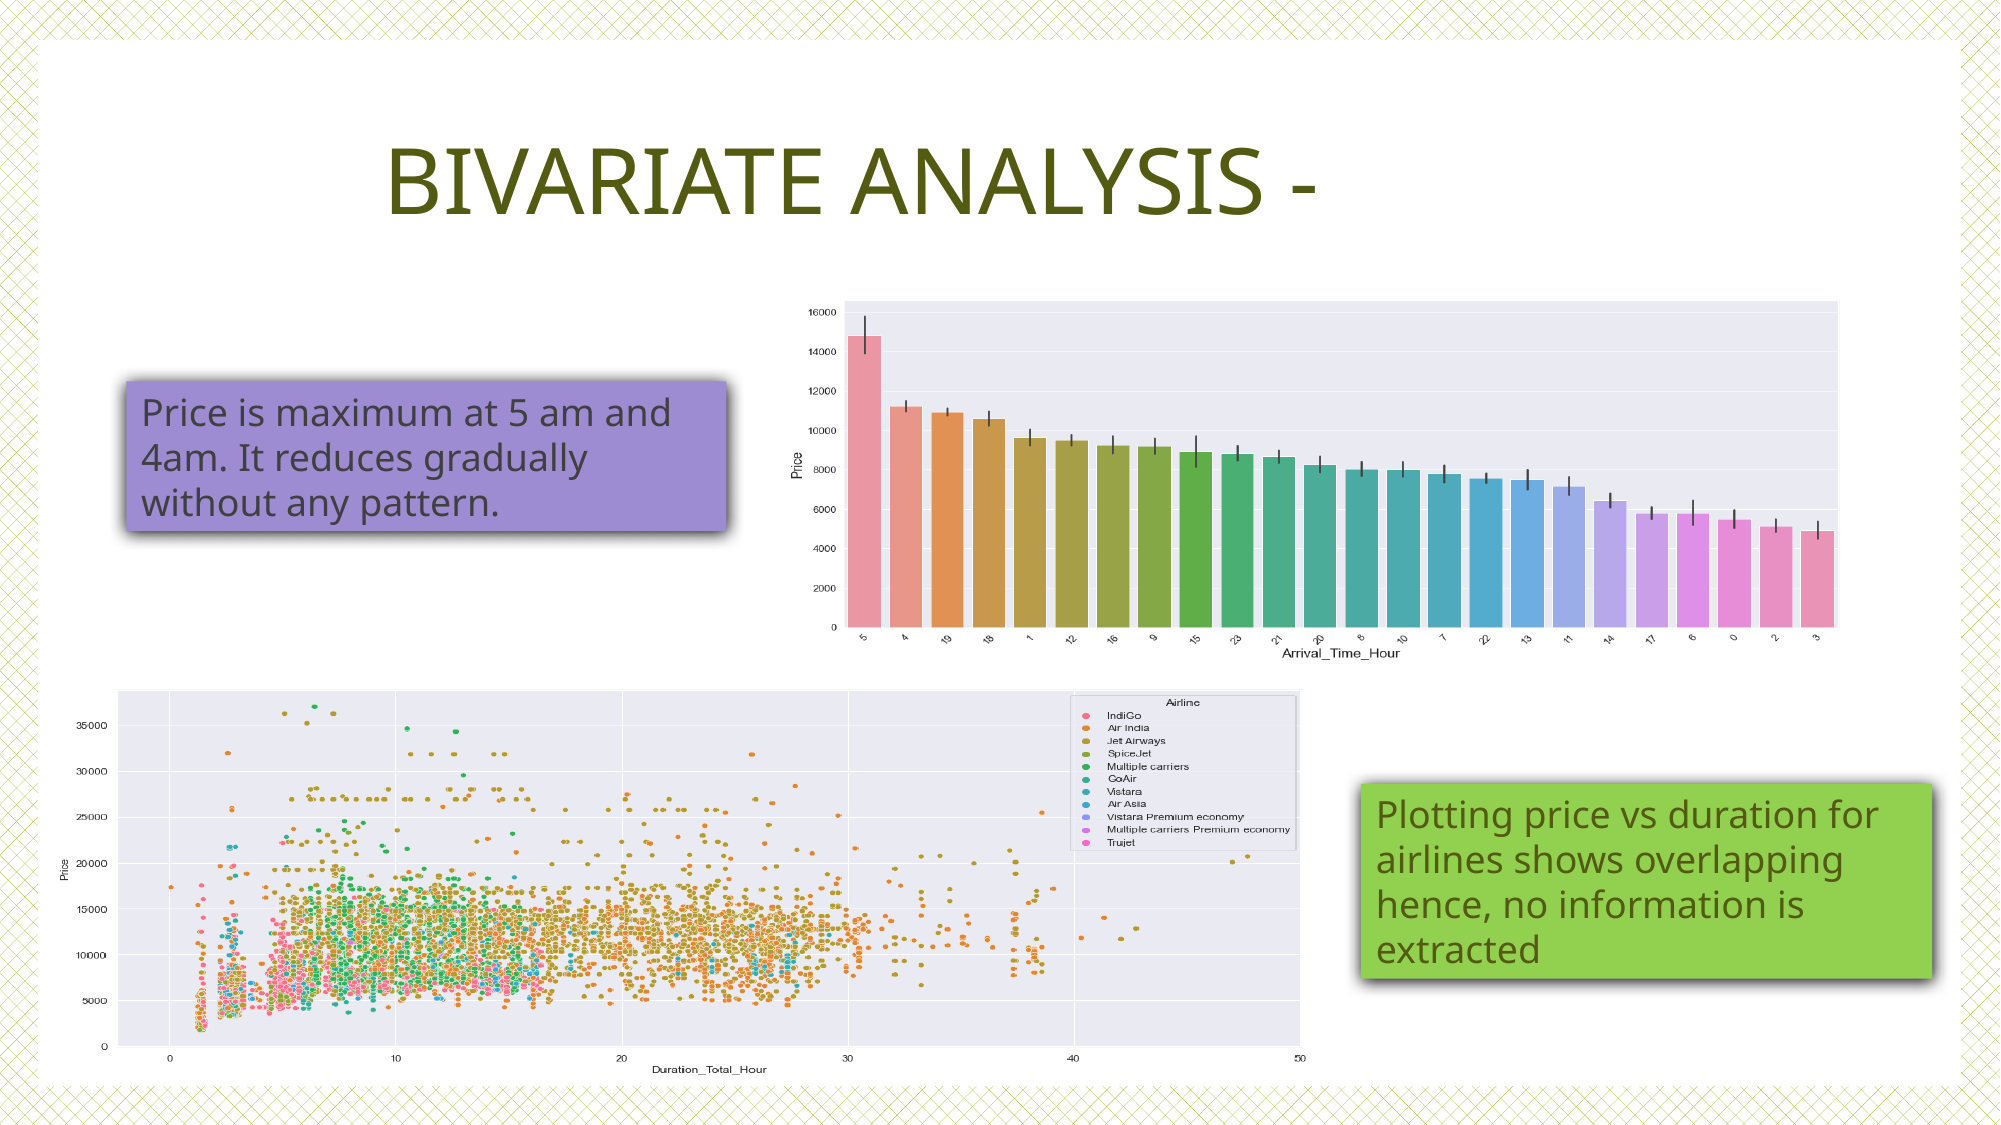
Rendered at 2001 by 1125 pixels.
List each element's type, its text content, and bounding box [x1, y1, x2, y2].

text_box Plotting price vs duration for airlines shows overlapping hence, no information is extracted [1360, 783, 1933, 979]
title BIVARIATE ANALYSIS - [53, 73, 1674, 297]
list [784, 295, 1842, 664]
picture [53, 685, 1314, 1079]
text_box Price is maximum at 5 am and 4am. It reduces gradually without any pattern. [126, 381, 727, 532]
